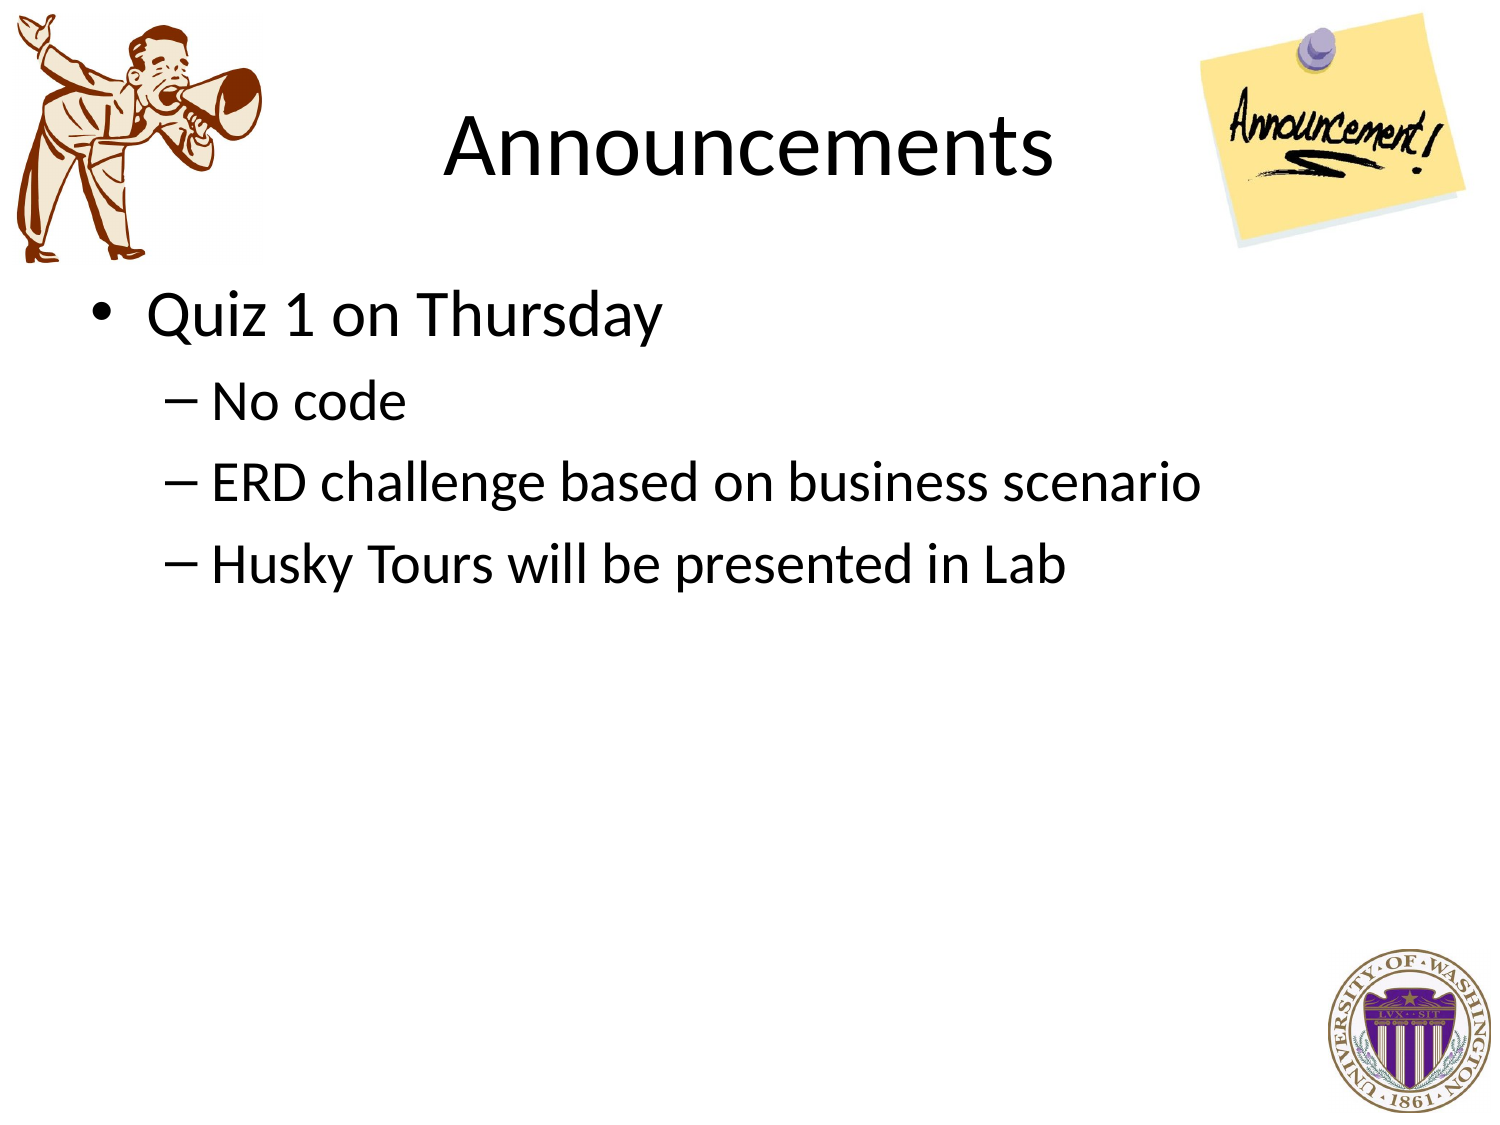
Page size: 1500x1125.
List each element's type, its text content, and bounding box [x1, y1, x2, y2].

picture [1162, 0, 1500, 254]
picture [12, 12, 263, 265]
list Quiz 1 on Thursday No code ERD challenge based on business scenario Husky Tours will be presented in Lab [75, 262, 1491, 1005]
title Announcements [266, 45, 1157, 233]
picture [1328, 949, 1492, 1113]
